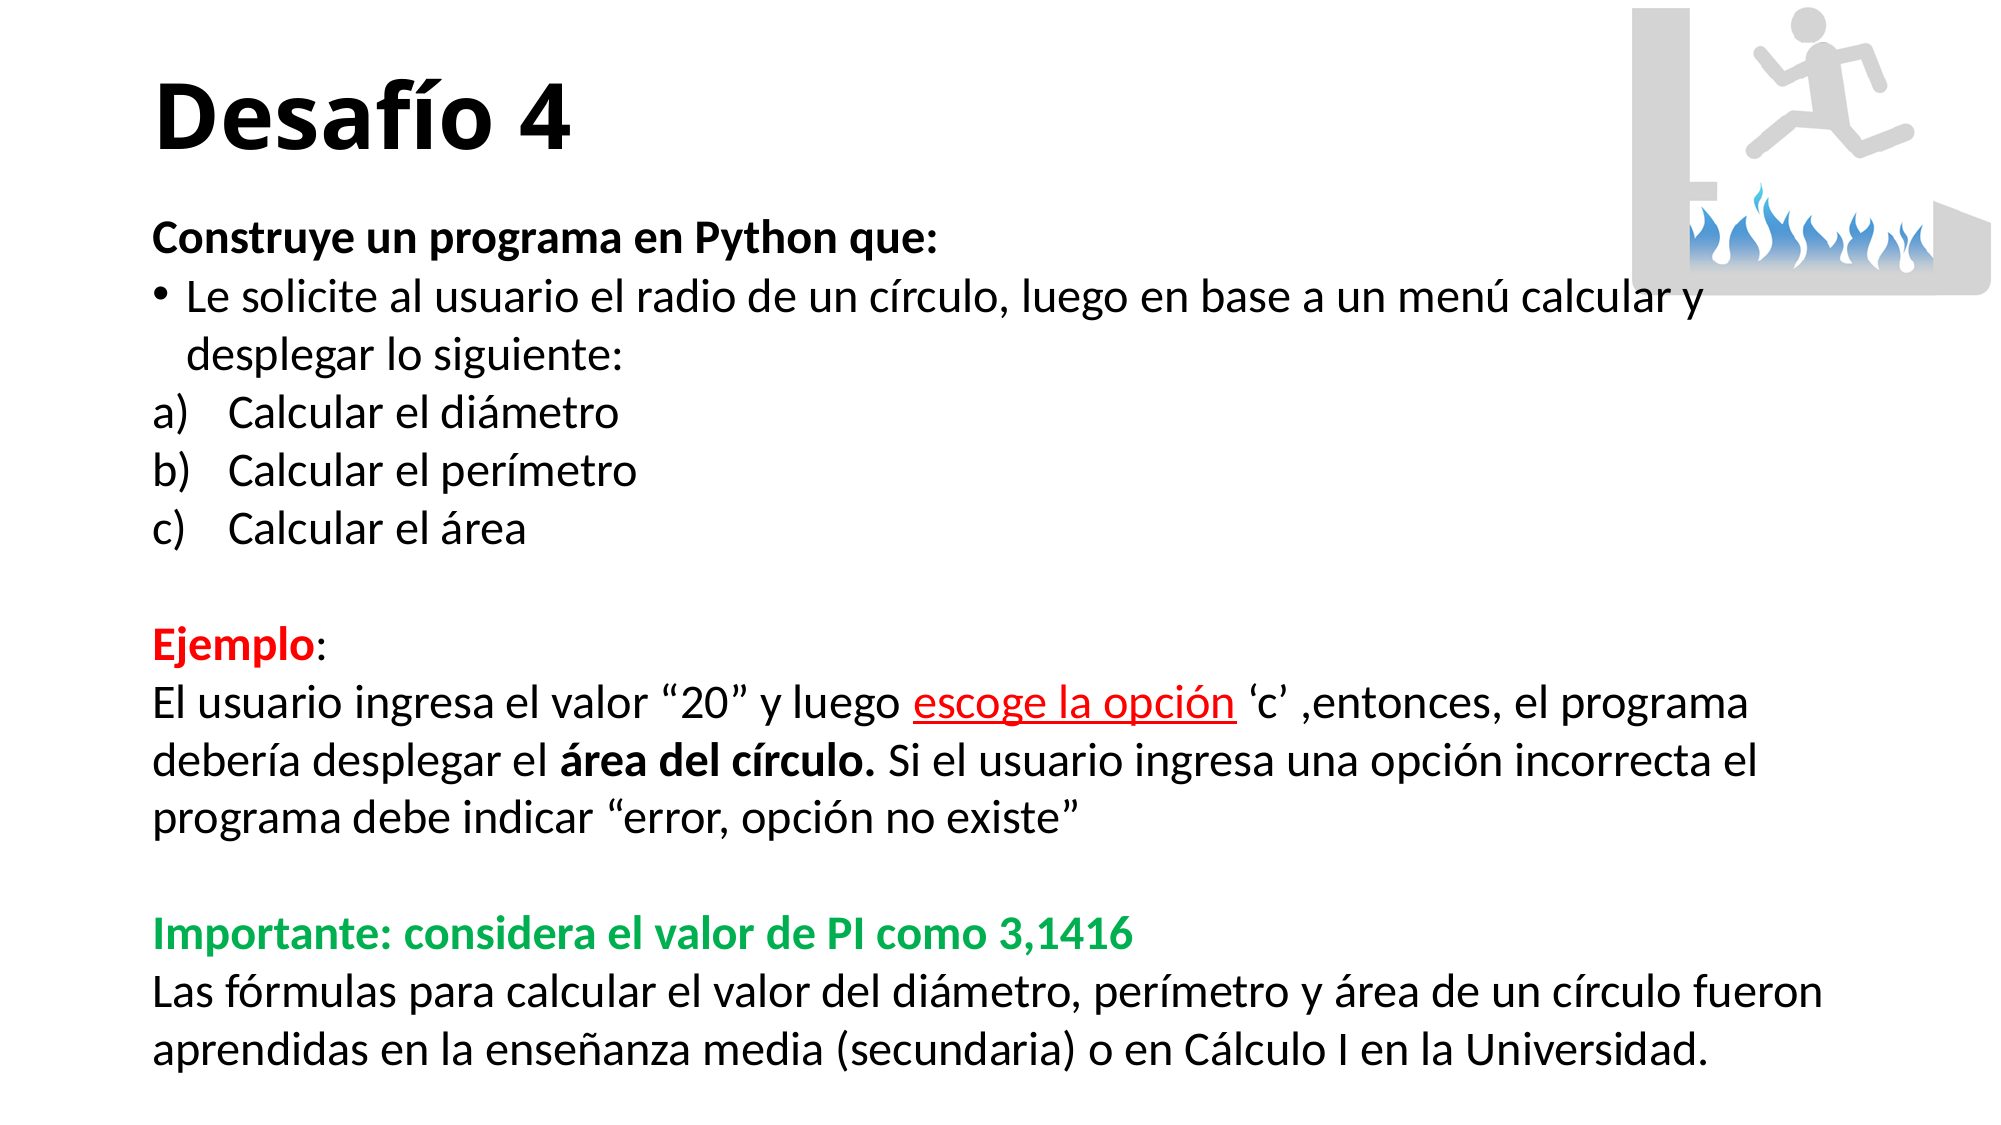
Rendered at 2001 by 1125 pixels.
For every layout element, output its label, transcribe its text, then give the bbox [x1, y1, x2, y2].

title Desafío 4 [137, 11, 1552, 204]
list Construye un programa en Python que: Le solicite al usuario el radio de un círculo, luego en base a un menú calcular y desplegar lo siguiente: Calcular el diámetro Calcular el perímetro Calcular el área Ejemplo: El usuario ingresa el valor “20” y luego escoge la opción ‘c’ ,entonces, el programa debería desplegar el área del círculo. Si el usuario ingresa una opción incorrecta el programa debe indicar “error, opción no existe” Importante: considera el valor de PI como 3,1416 Las fórmulas para calcular el valor del diámetro, perímetro y área de un círculo fueron aprendidas en la enseñanza media (secundaria) o en Cálculo I en la Universidad. [137, 204, 1863, 1110]
picture [1630, 6, 1992, 297]
